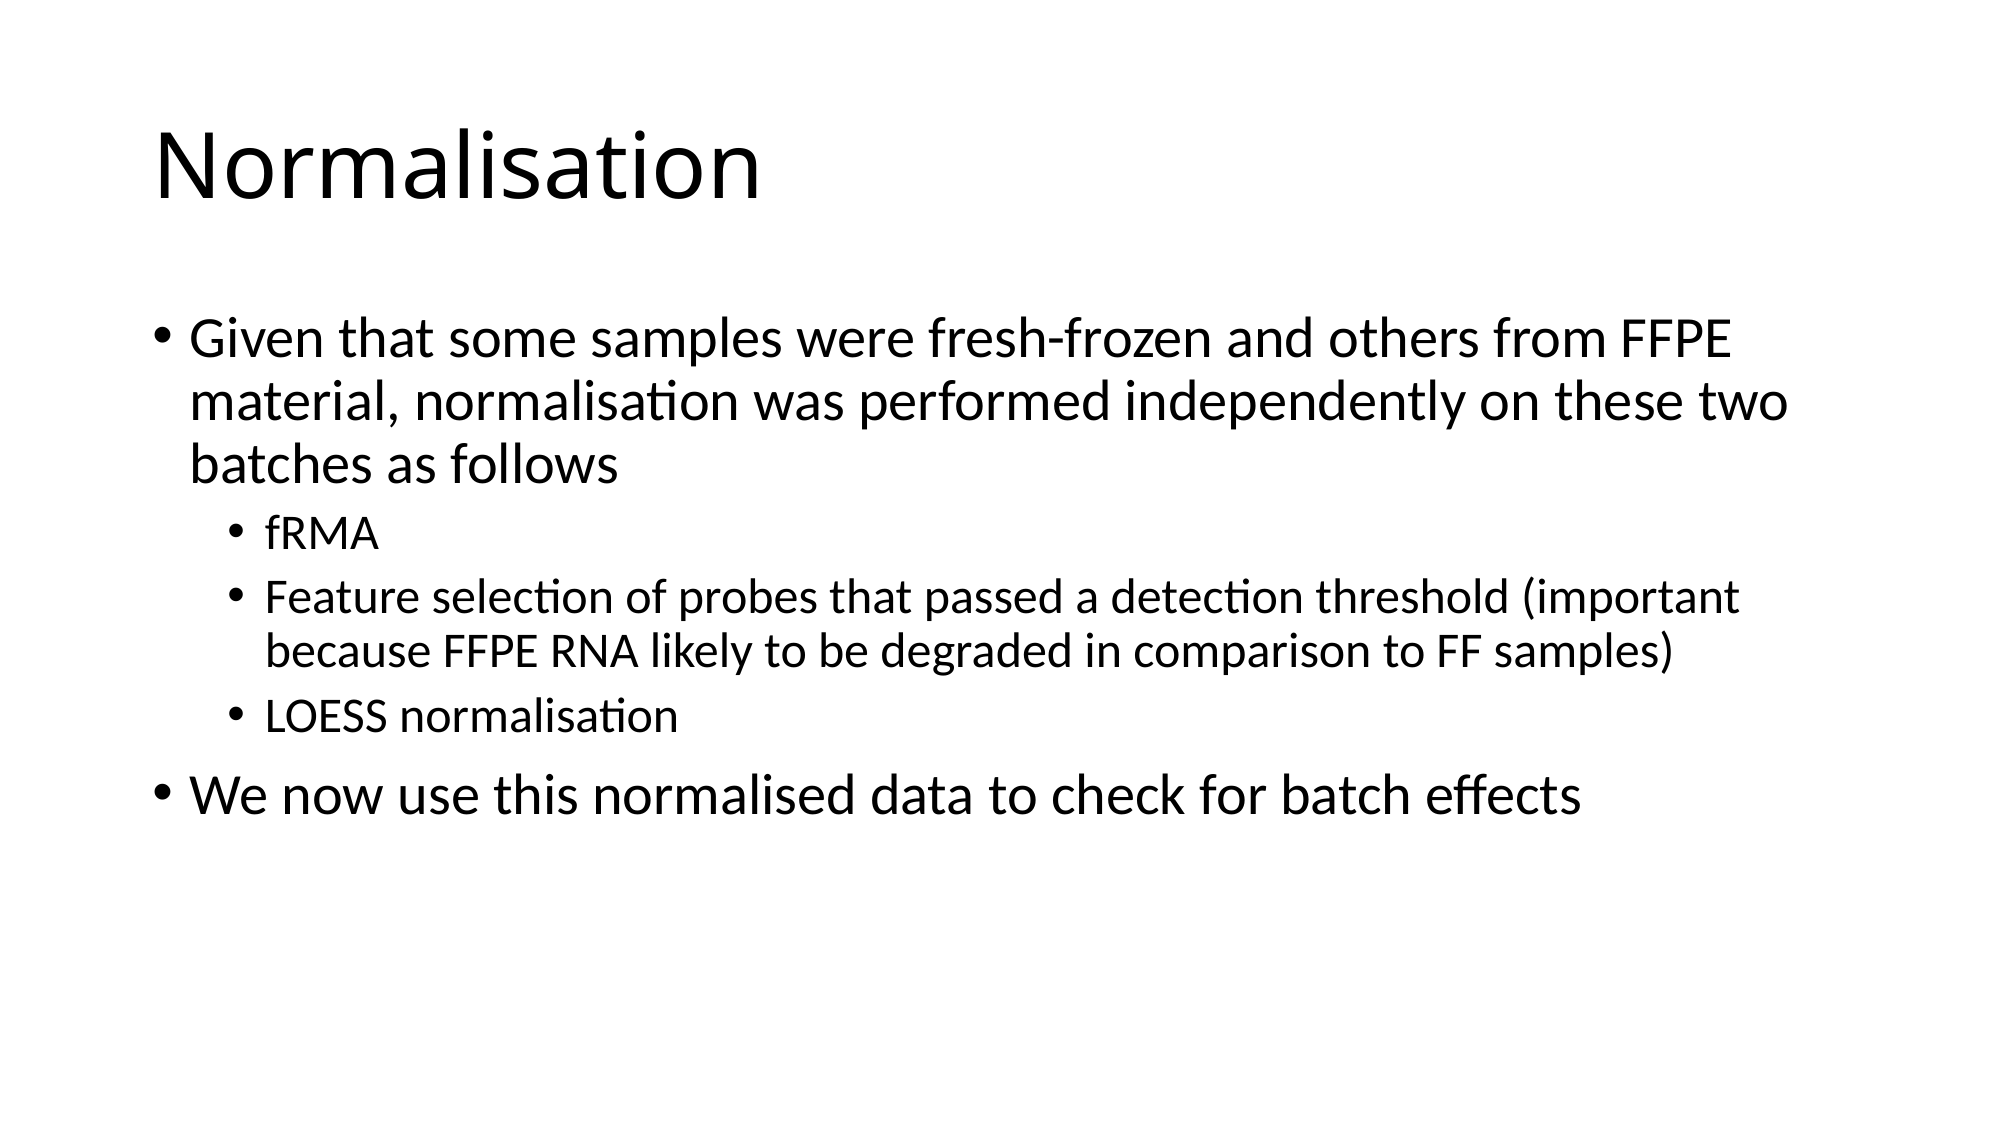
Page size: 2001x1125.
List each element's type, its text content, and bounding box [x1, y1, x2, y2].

title Normalisation [137, 59, 1863, 278]
list Given that some samples were fresh-frozen and others from FFPE material, normalisation was performed independently on these two batches as follows fRMA Feature selection of probes that passed a detection threshold (important because FFPE RNA likely to be degraded in comparison to FF samples) LOESS normalisation We now use this normalised data to check for batch effects [137, 299, 1863, 1014]
